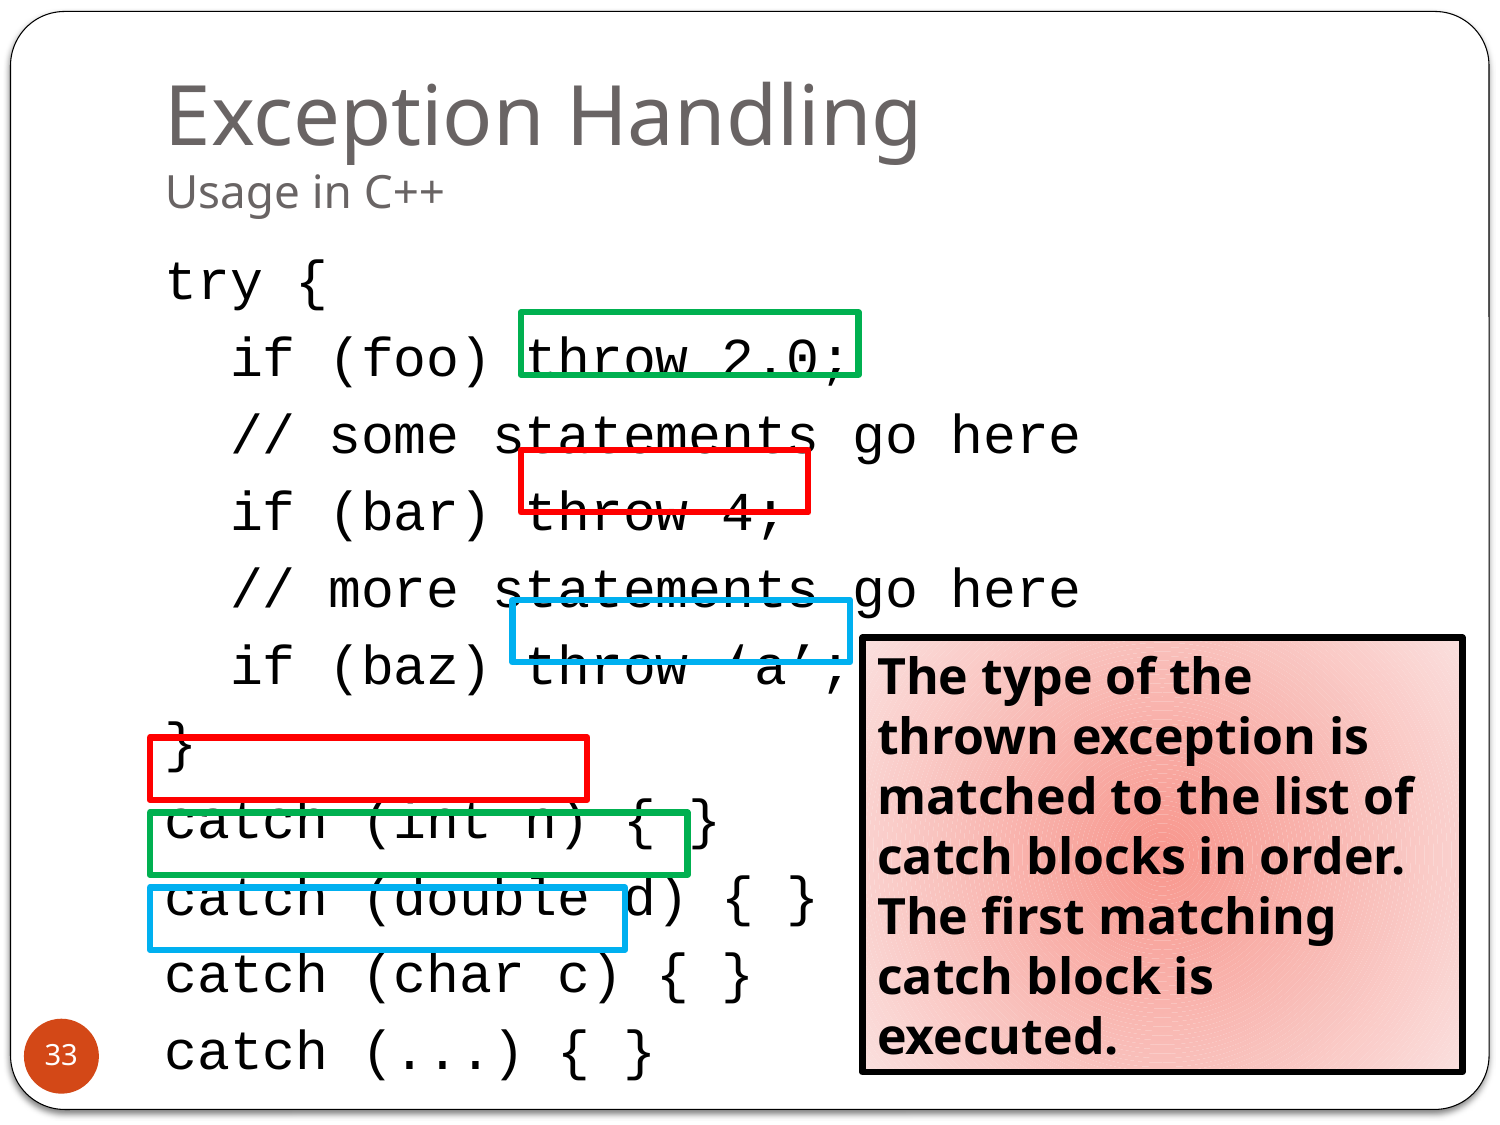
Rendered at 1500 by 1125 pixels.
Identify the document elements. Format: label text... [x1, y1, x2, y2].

text_box [149, 811, 688, 876]
slide_number 33 [23, 1018, 99, 1094]
text_box [520, 311, 859, 376]
text_box [511, 599, 851, 663]
text_box [149, 736, 588, 801]
text_box [149, 886, 626, 951]
list try { if (foo) throw 2.0; // some statements go here if (bar) throw 4; // more statements go here if (baz) throw ‘a’; } catch (int n) { } catch (double d) { } catch (char c) { } catch (...) { } [150, 237, 1425, 1088]
title Exception Handling Usage in C++ [150, 45, 1425, 233]
text_box [520, 449, 809, 513]
text_box The type of the thrown exception is matched to the list of catch blocks in order. The first matching catch block is executed. [862, 637, 1463, 1073]
